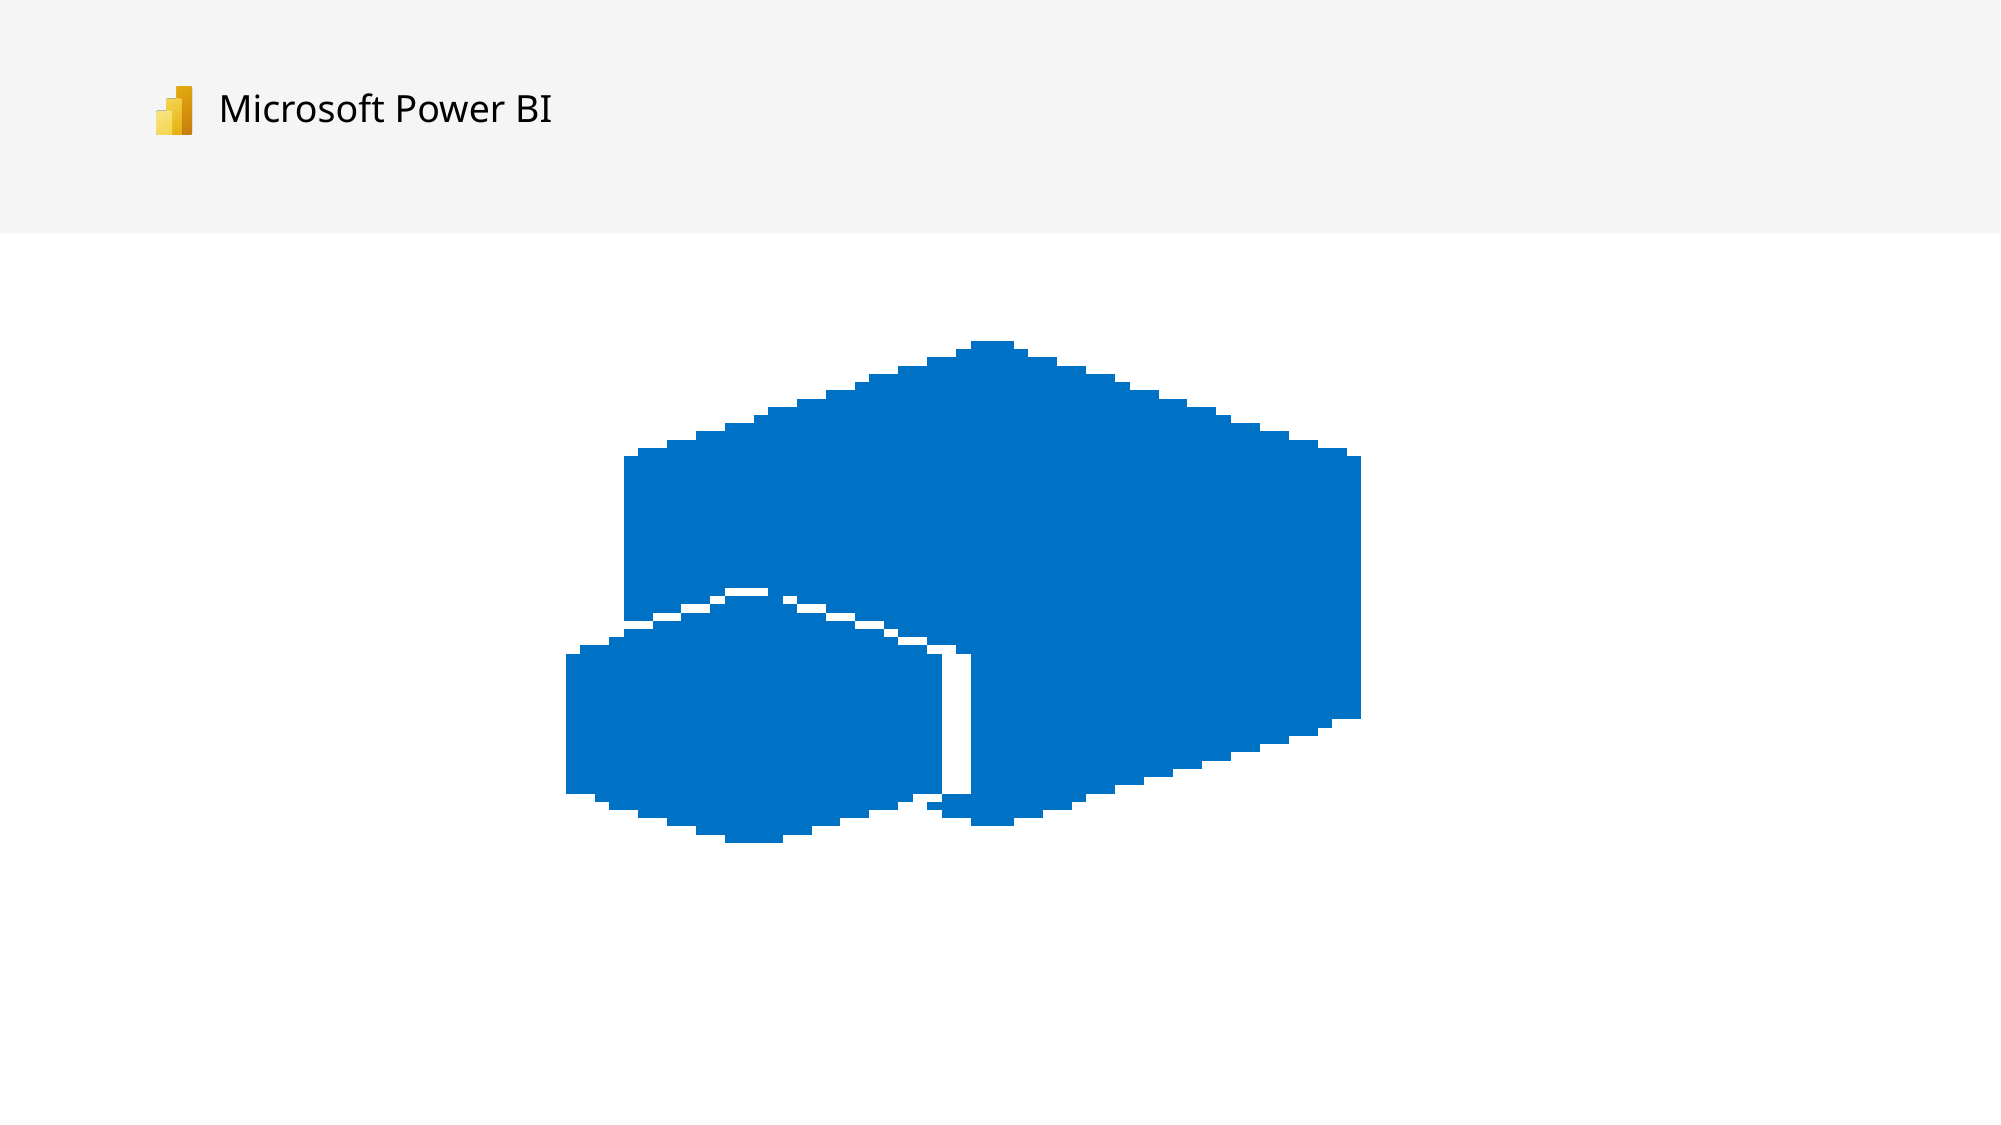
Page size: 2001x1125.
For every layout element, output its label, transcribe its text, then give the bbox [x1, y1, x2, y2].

title Microsoft Power BI [0, 0, 2000, 235]
picture [149, 86, 198, 135]
picture [306, 235, 1694, 1008]
